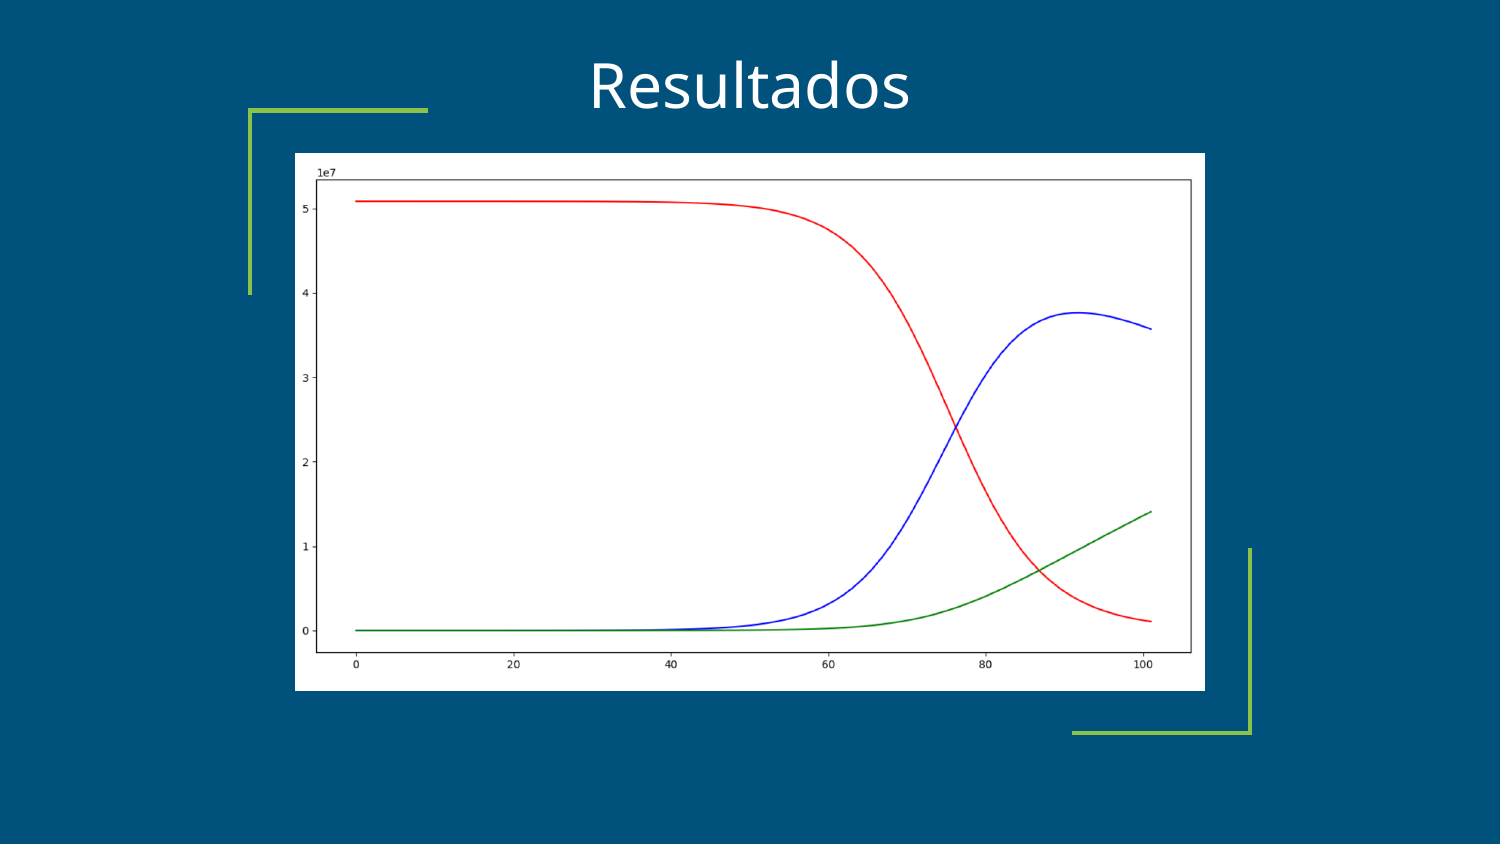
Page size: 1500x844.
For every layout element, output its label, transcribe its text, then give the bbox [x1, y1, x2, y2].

title Resultados [63, 23, 1437, 136]
picture [296, 154, 1204, 690]
